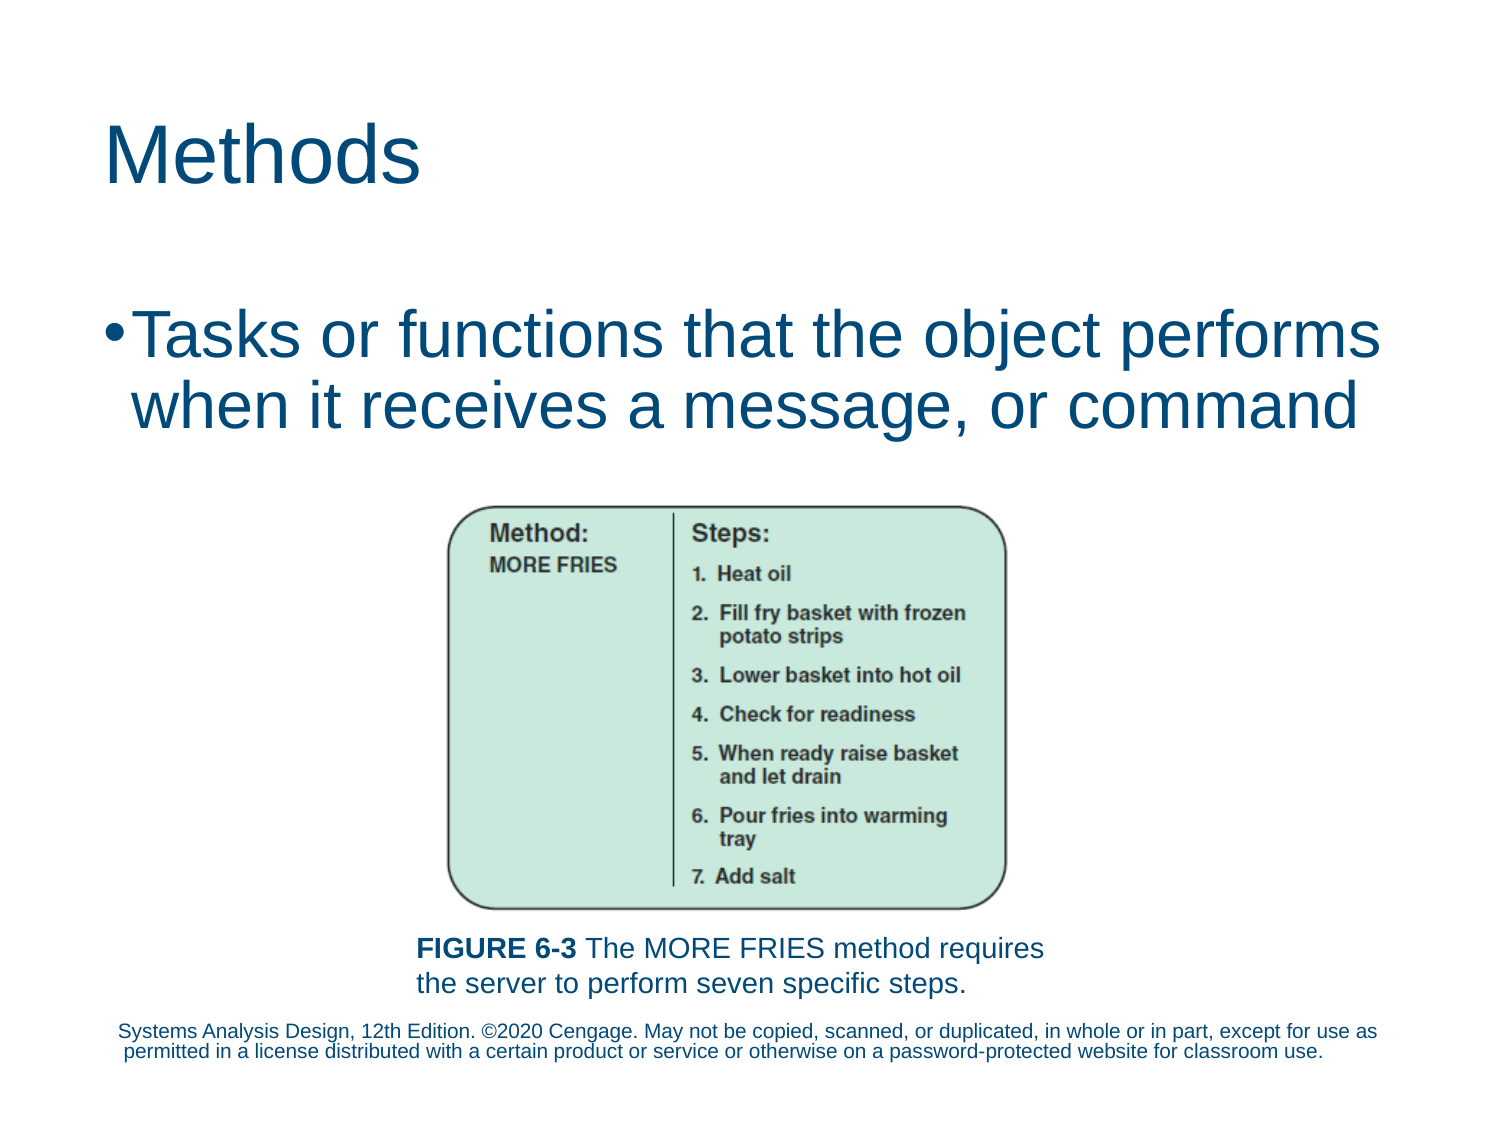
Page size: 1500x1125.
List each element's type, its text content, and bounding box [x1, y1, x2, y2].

list Tasks or functions that the object performs when it receives a message, or command [103, 299, 1397, 1009]
picture [424, 490, 1022, 923]
footer Systems Analysis Design, 12th Edition. ©2020 Cengage. May not be copied, scanned, or duplicated, in whole or in part, except for use as permitted in a license distributed with a certain product or service or otherwise on a password-protected website for classroom use. [103, 1009, 1397, 1070]
text_box FIGURE 6-3 The MORE FRIES method requires the server to perform seven specific steps. [401, 922, 1099, 1007]
title Methods [103, 111, 1397, 243]
